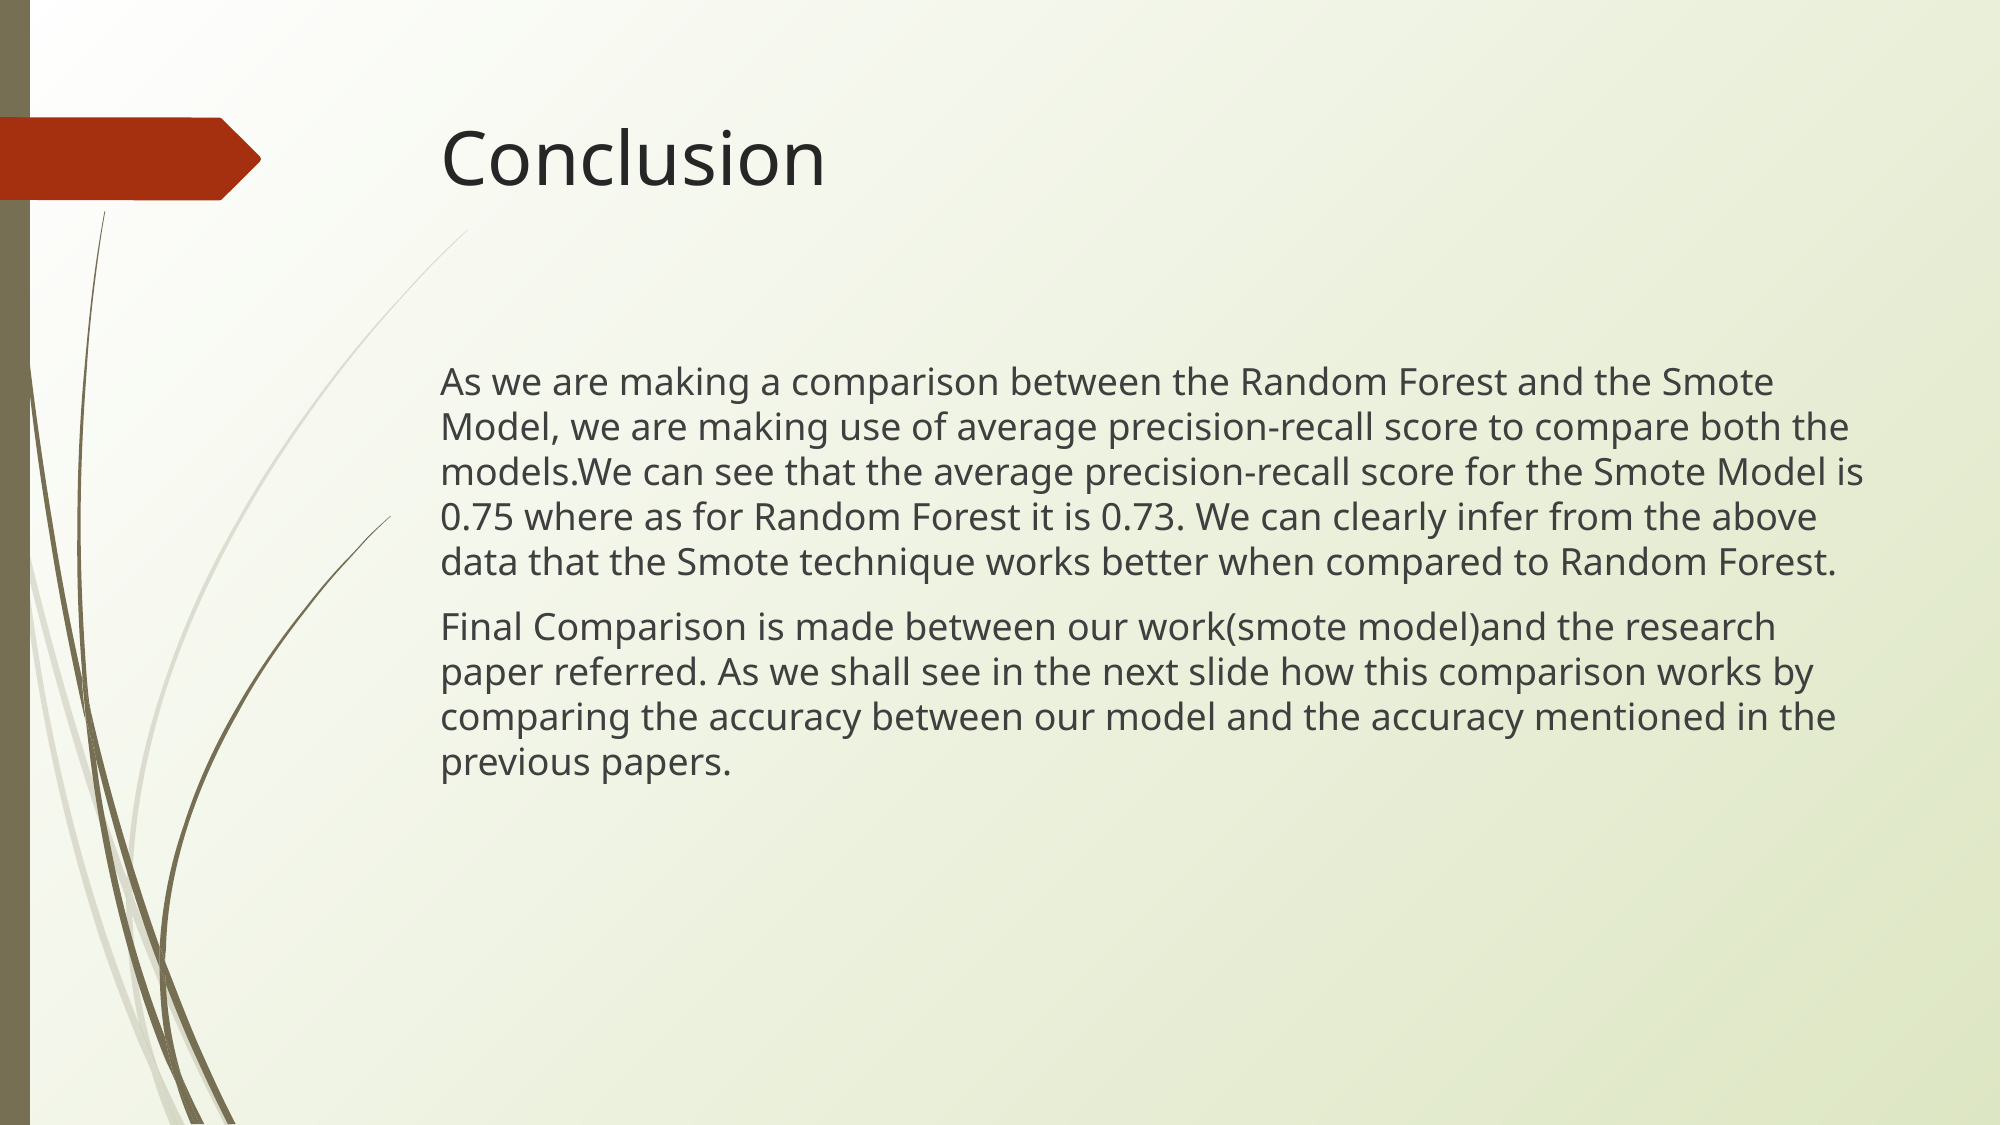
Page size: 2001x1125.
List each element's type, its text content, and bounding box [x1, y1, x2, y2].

list As we are making a comparison between the Random Forest and the Smote Model, we are making use of average precision-recall score to compare both the models.We can see that the average precision-recall score for the Smote Model is 0.75 where as for Random Forest it is 0.73. We can clearly infer from the above data that the Smote technique works better when compared to Random Forest. Final Comparison is made between our work(smote model)and the research paper referred. As we shall see in the next slide how this comparison works by comparing the accuracy between our model and the accuracy mentioned in the previous papers. [425, 350, 1888, 970]
title Conclusion [425, 102, 1888, 313]
